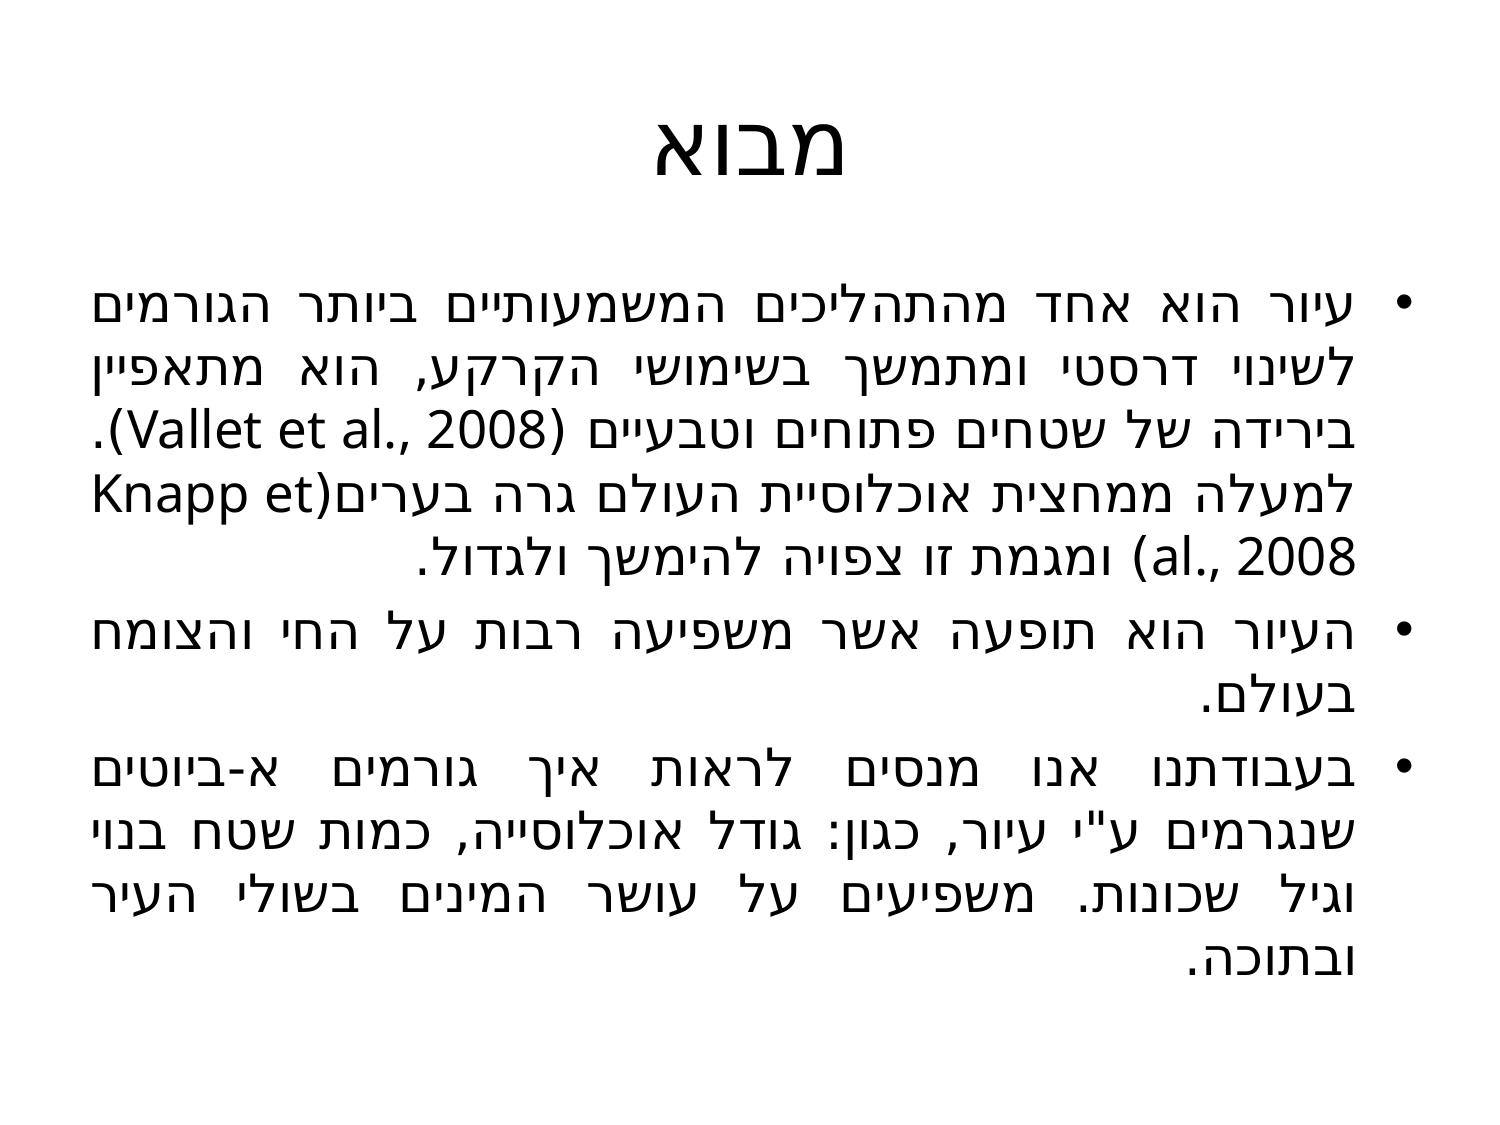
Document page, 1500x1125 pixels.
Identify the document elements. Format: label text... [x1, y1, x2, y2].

list עיור הוא אחד מהתהליכים המשמעותיים ביותר הגורמים לשינוי דרסטי ומתמשך בשימושי הקרקע, הוא מתאפיין בירידה של שטחים פתוחים וטבעיים (Vallet et al., 2008). למעלה ממחצית אוכלוסיית העולם גרה בערים(Knapp et al., 2008) ומגמת זו צפויה להימשך ולגדול. העיור הוא תופעה אשר משפיעה רבות על החי והצומח בעולם. בעבודתנו אנו מנסים לראות איך גורמים א-ביוטים שנגרמים ע"י עיור, כגון: גודל אוכלוסייה, כמות שטח בנוי וגיל שכונות. משפיעים על עושר המינים בשולי העיר ובתוכה. [75, 262, 1425, 1005]
title מבוא [75, 45, 1425, 233]
